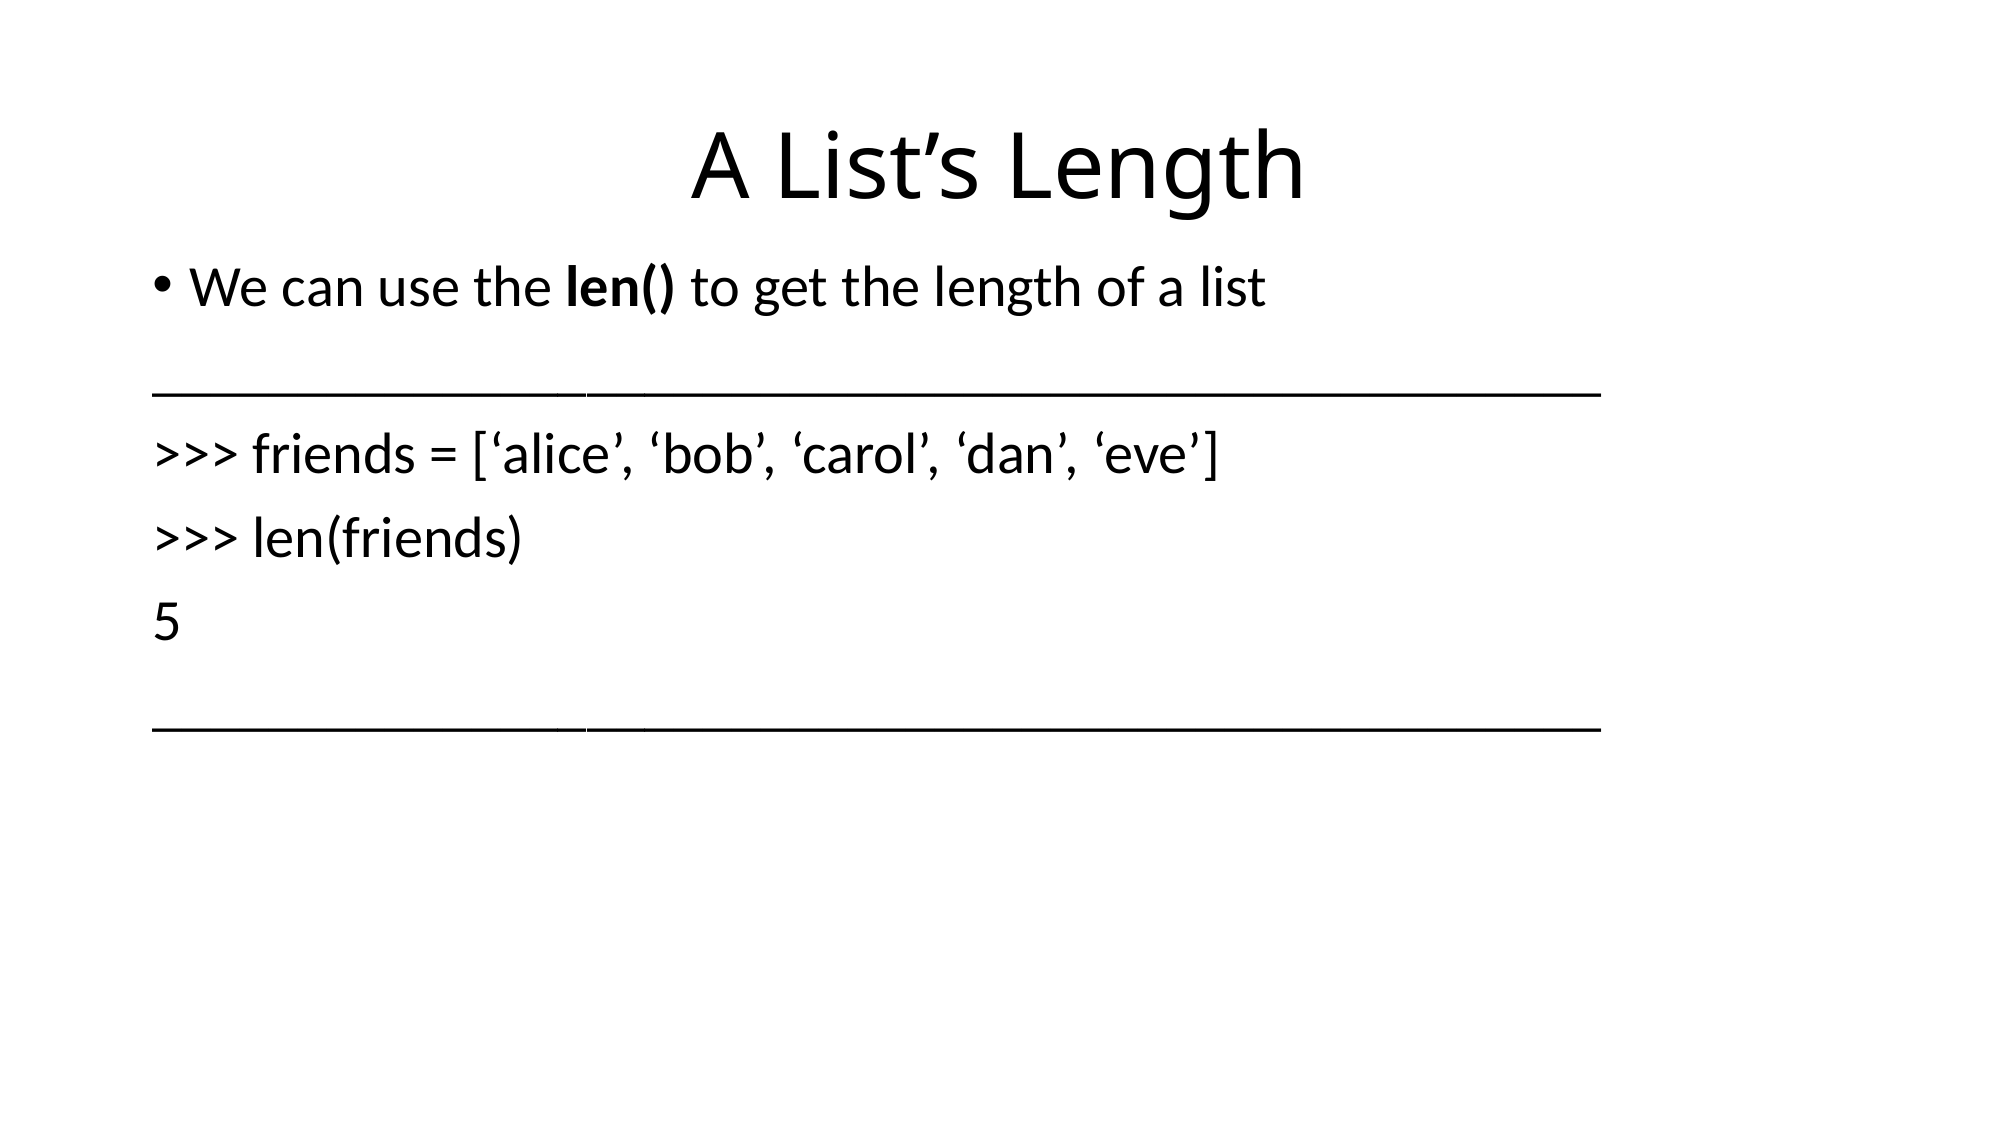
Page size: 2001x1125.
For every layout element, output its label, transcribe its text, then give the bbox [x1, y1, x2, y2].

title A List’s Length [137, 59, 1863, 248]
list We can use the len() to get the length of a list __________________________________________________ >>> friends = [‘alice’, ‘bob’, ‘carol’, ‘dan’, ‘eve’] >>> len(friends) 5 __________________________________________________ [137, 248, 1863, 1089]
